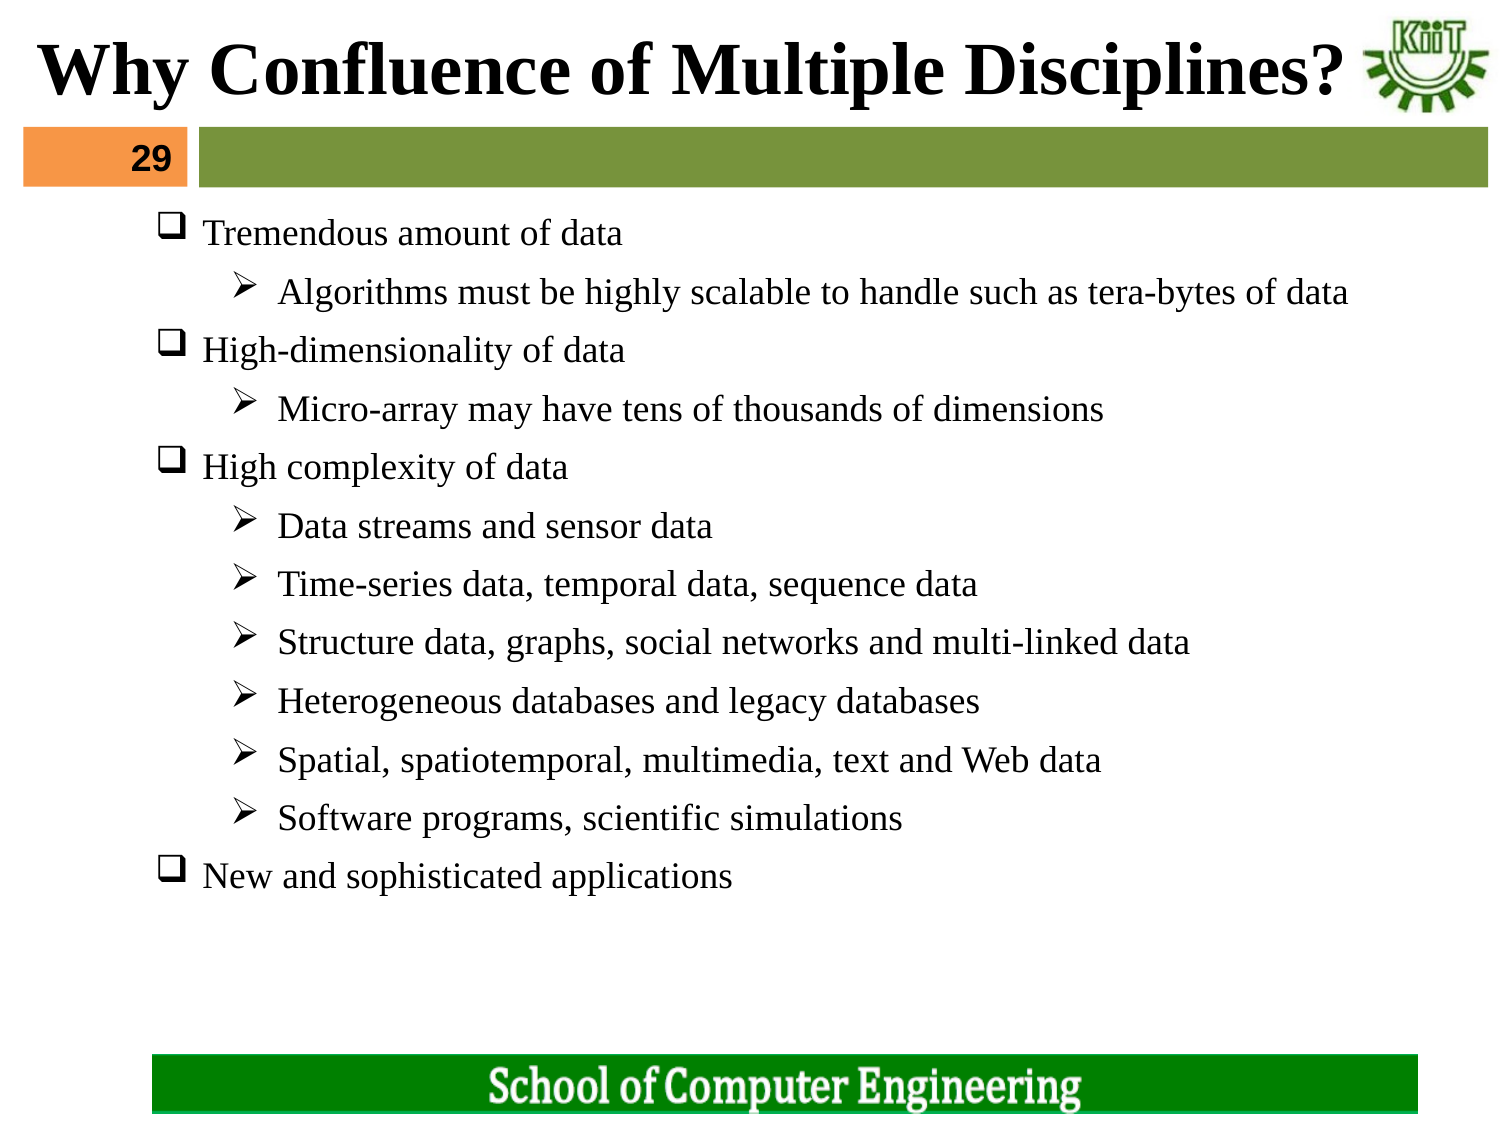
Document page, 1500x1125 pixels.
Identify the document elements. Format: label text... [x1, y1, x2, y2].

slide_number [1074, 1042, 1425, 1103]
text_box [199, 126, 1489, 188]
picture [1347, 11, 1500, 118]
picture [152, 1054, 1419, 1114]
text_box Tremendous amount of data Algorithms must be highly scalable to handle such as tera-bytes of data High-dimensionality of data Micro-array may have tens of thousands of dimensions High complexity of data Data streams and sensor data Time-series data, temporal data, sequence data Structure data, graphs, social networks and multi-linked data Heterogeneous databases and legacy databases Spatial, spatiotemporal, multimedia, text and Web data Software programs, scientific simulations New and sophisticated applications [140, 187, 1454, 973]
text_box Why Confluence of Multiple Disciplines? [21, 11, 1346, 118]
text_box [23, 126, 188, 187]
